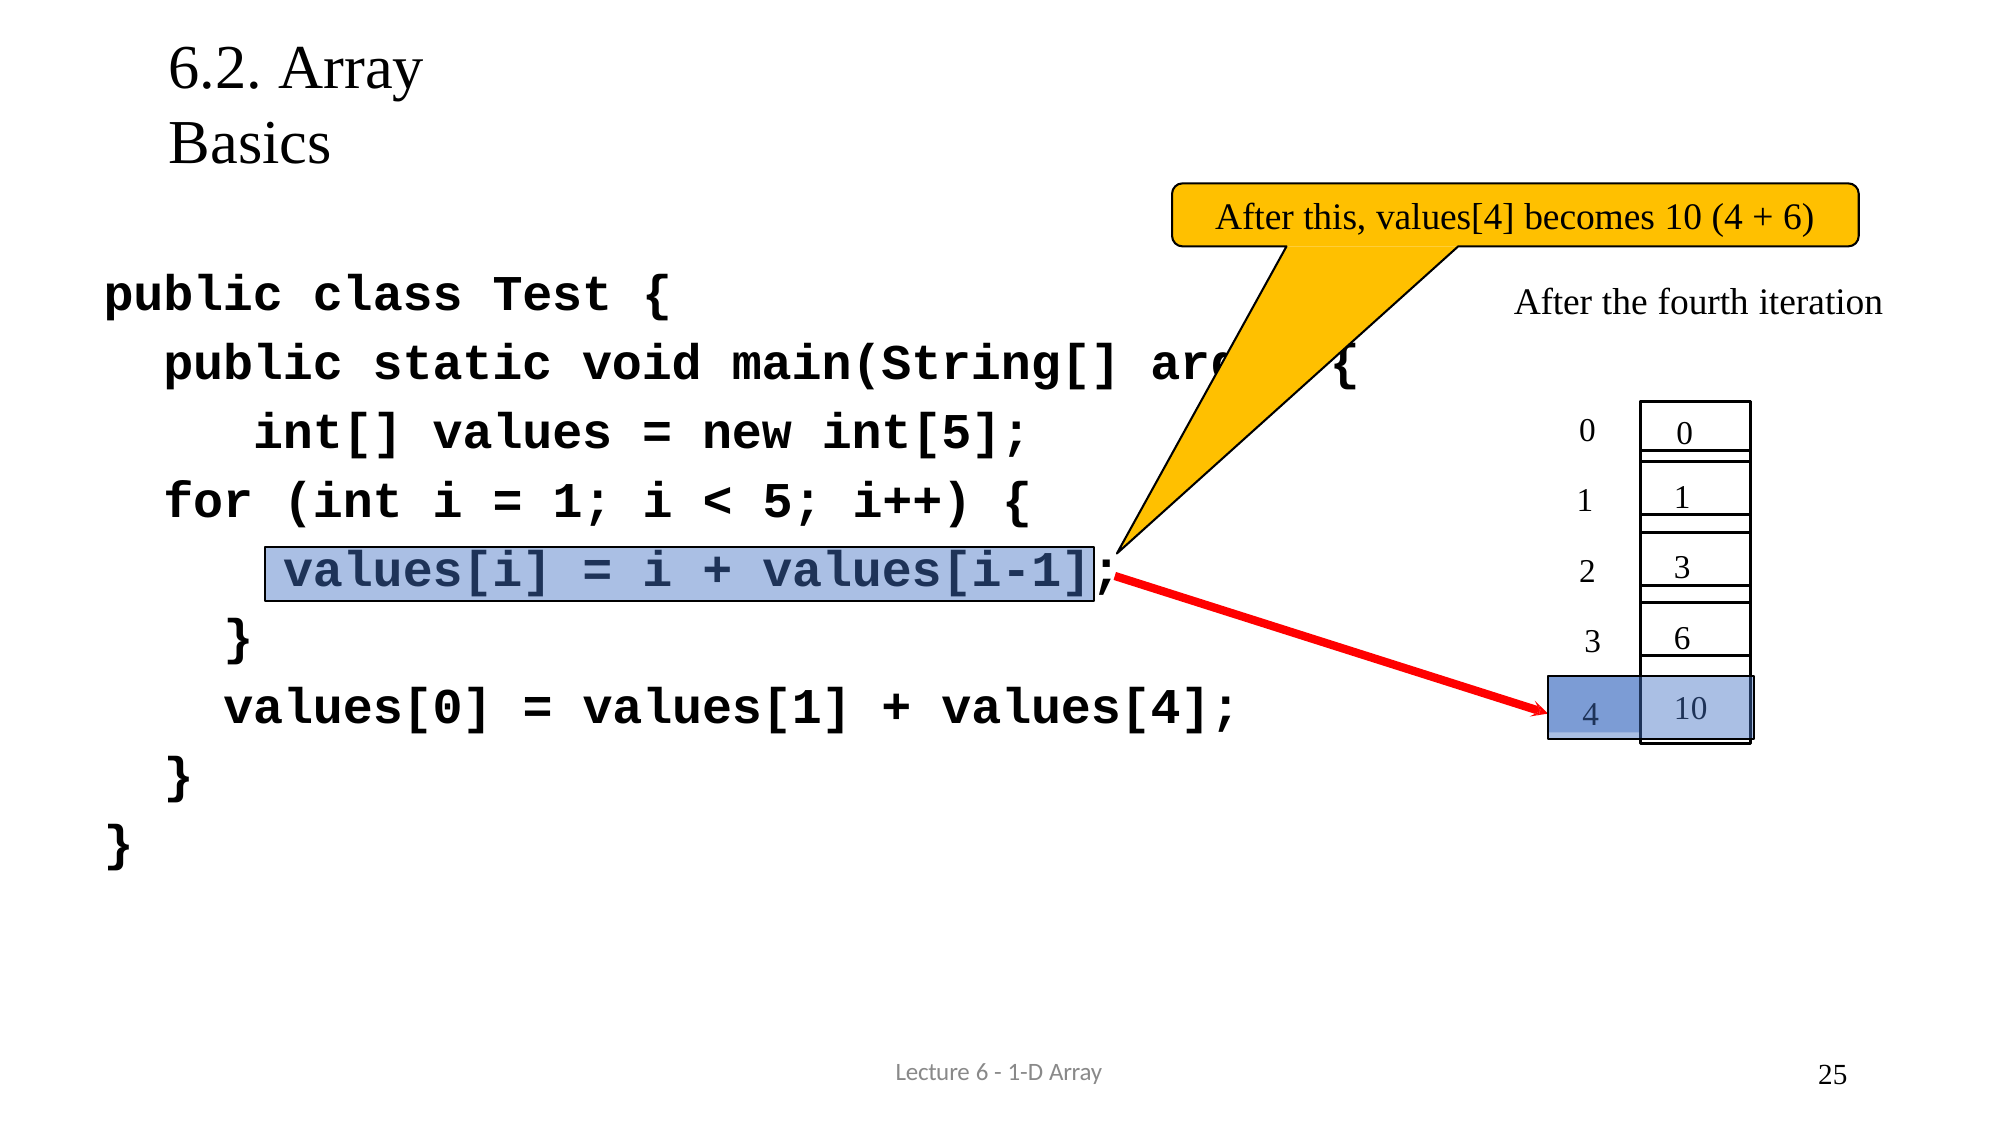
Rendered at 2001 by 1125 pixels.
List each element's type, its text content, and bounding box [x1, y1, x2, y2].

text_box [263, 545, 1096, 603]
text_box public class Test { public static void main(String[] args) { int[] values = new int[5]; for (int i = 1; i < 5; i++) { [101, 249, 1110, 528]
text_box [1113, 571, 1756, 741]
text_box values[i] = i + values[i-1]; [281, 533, 1124, 594]
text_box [1576, 399, 1753, 570]
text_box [1510, 276, 1906, 358]
slide_number 19 [1811, 1056, 1856, 1125]
text_box } } [101, 731, 196, 871]
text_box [1115, 182, 1861, 555]
text_box } values[0] = values[1] + values[4]; [221, 594, 1108, 734]
footer Lecture 6 - 1-D Array [893, 1054, 1107, 1125]
title 6.2. Array Basics [166, 23, 602, 214]
